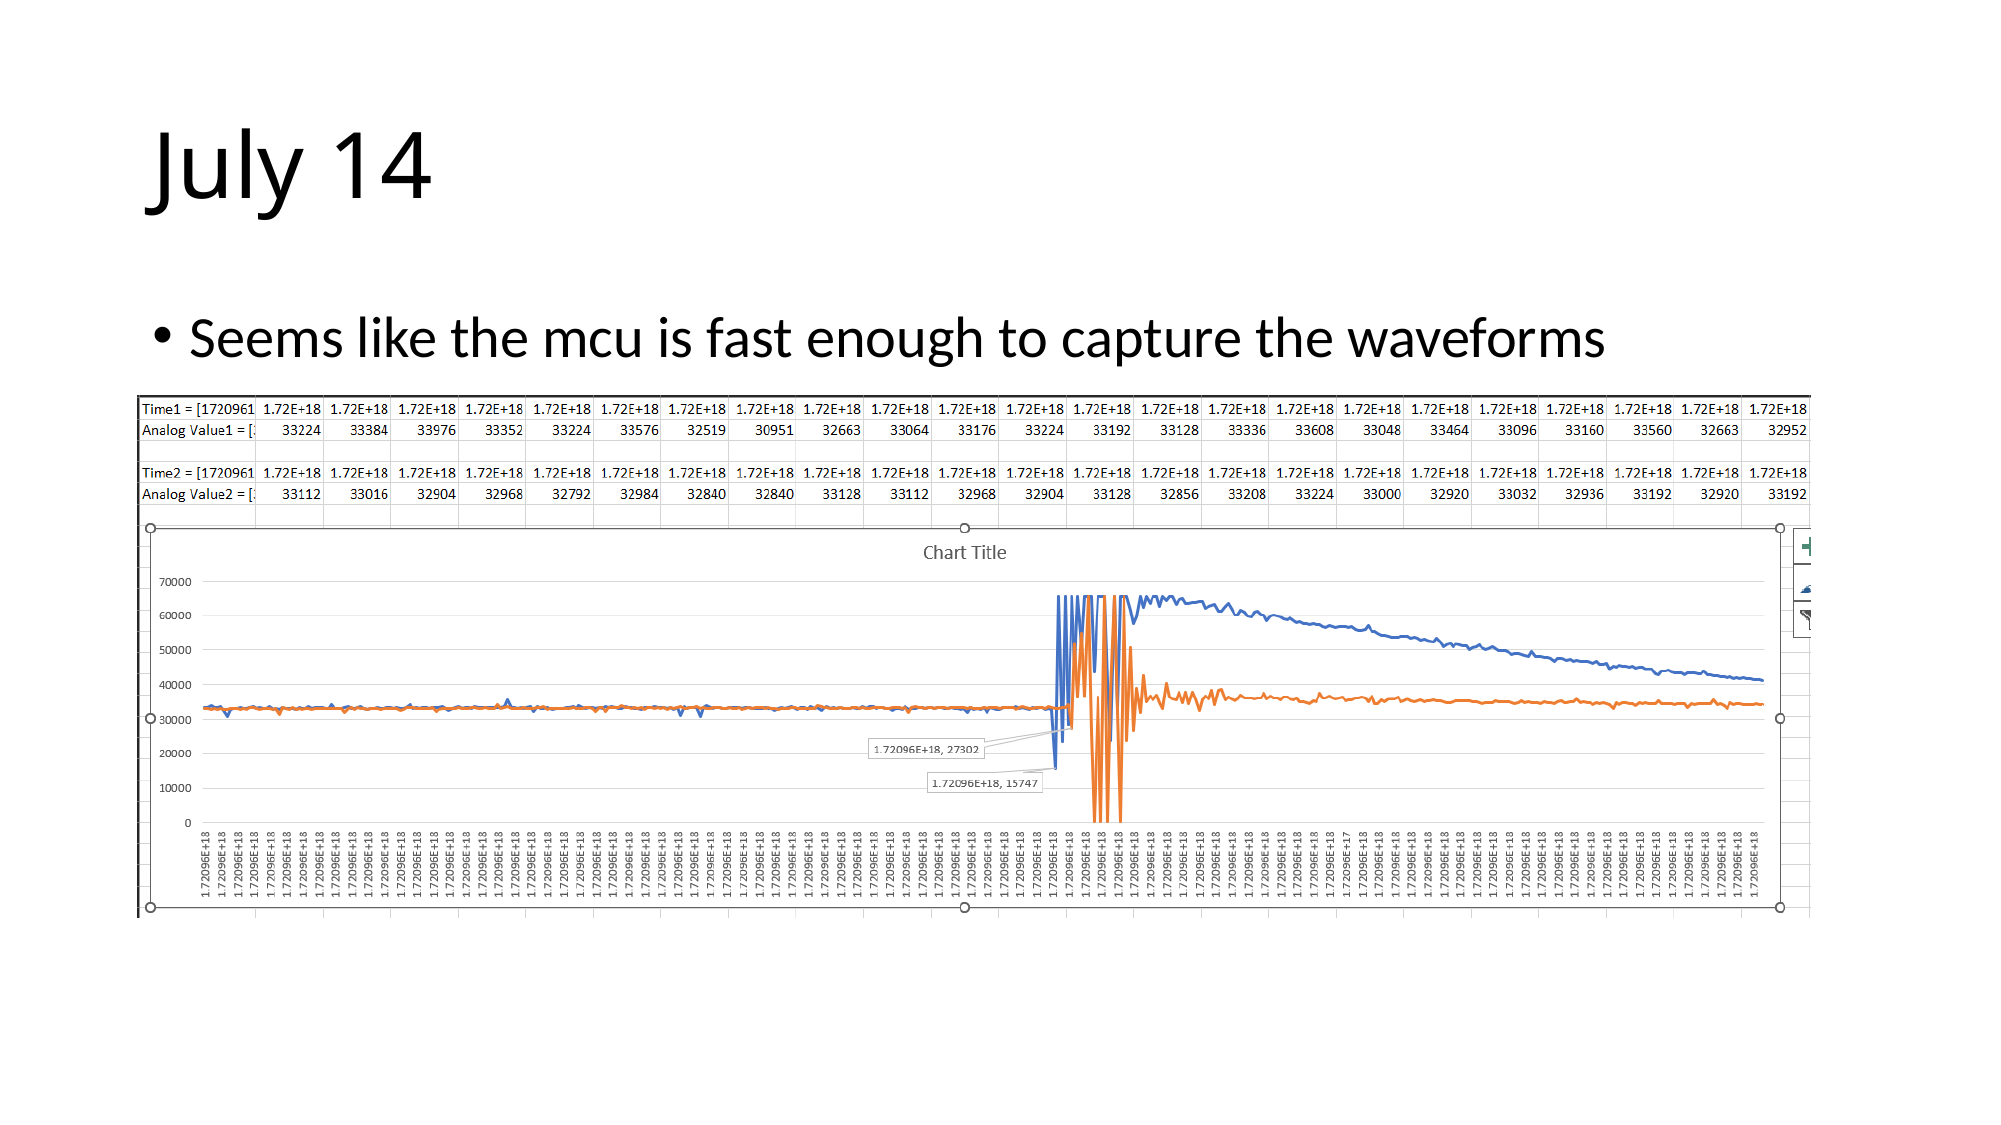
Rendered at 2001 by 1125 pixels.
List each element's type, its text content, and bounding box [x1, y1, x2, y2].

picture [137, 395, 1811, 918]
title July 14 [137, 59, 1863, 278]
list Seems like the mcu is fast enough to capture the waveforms [137, 299, 1863, 1014]
